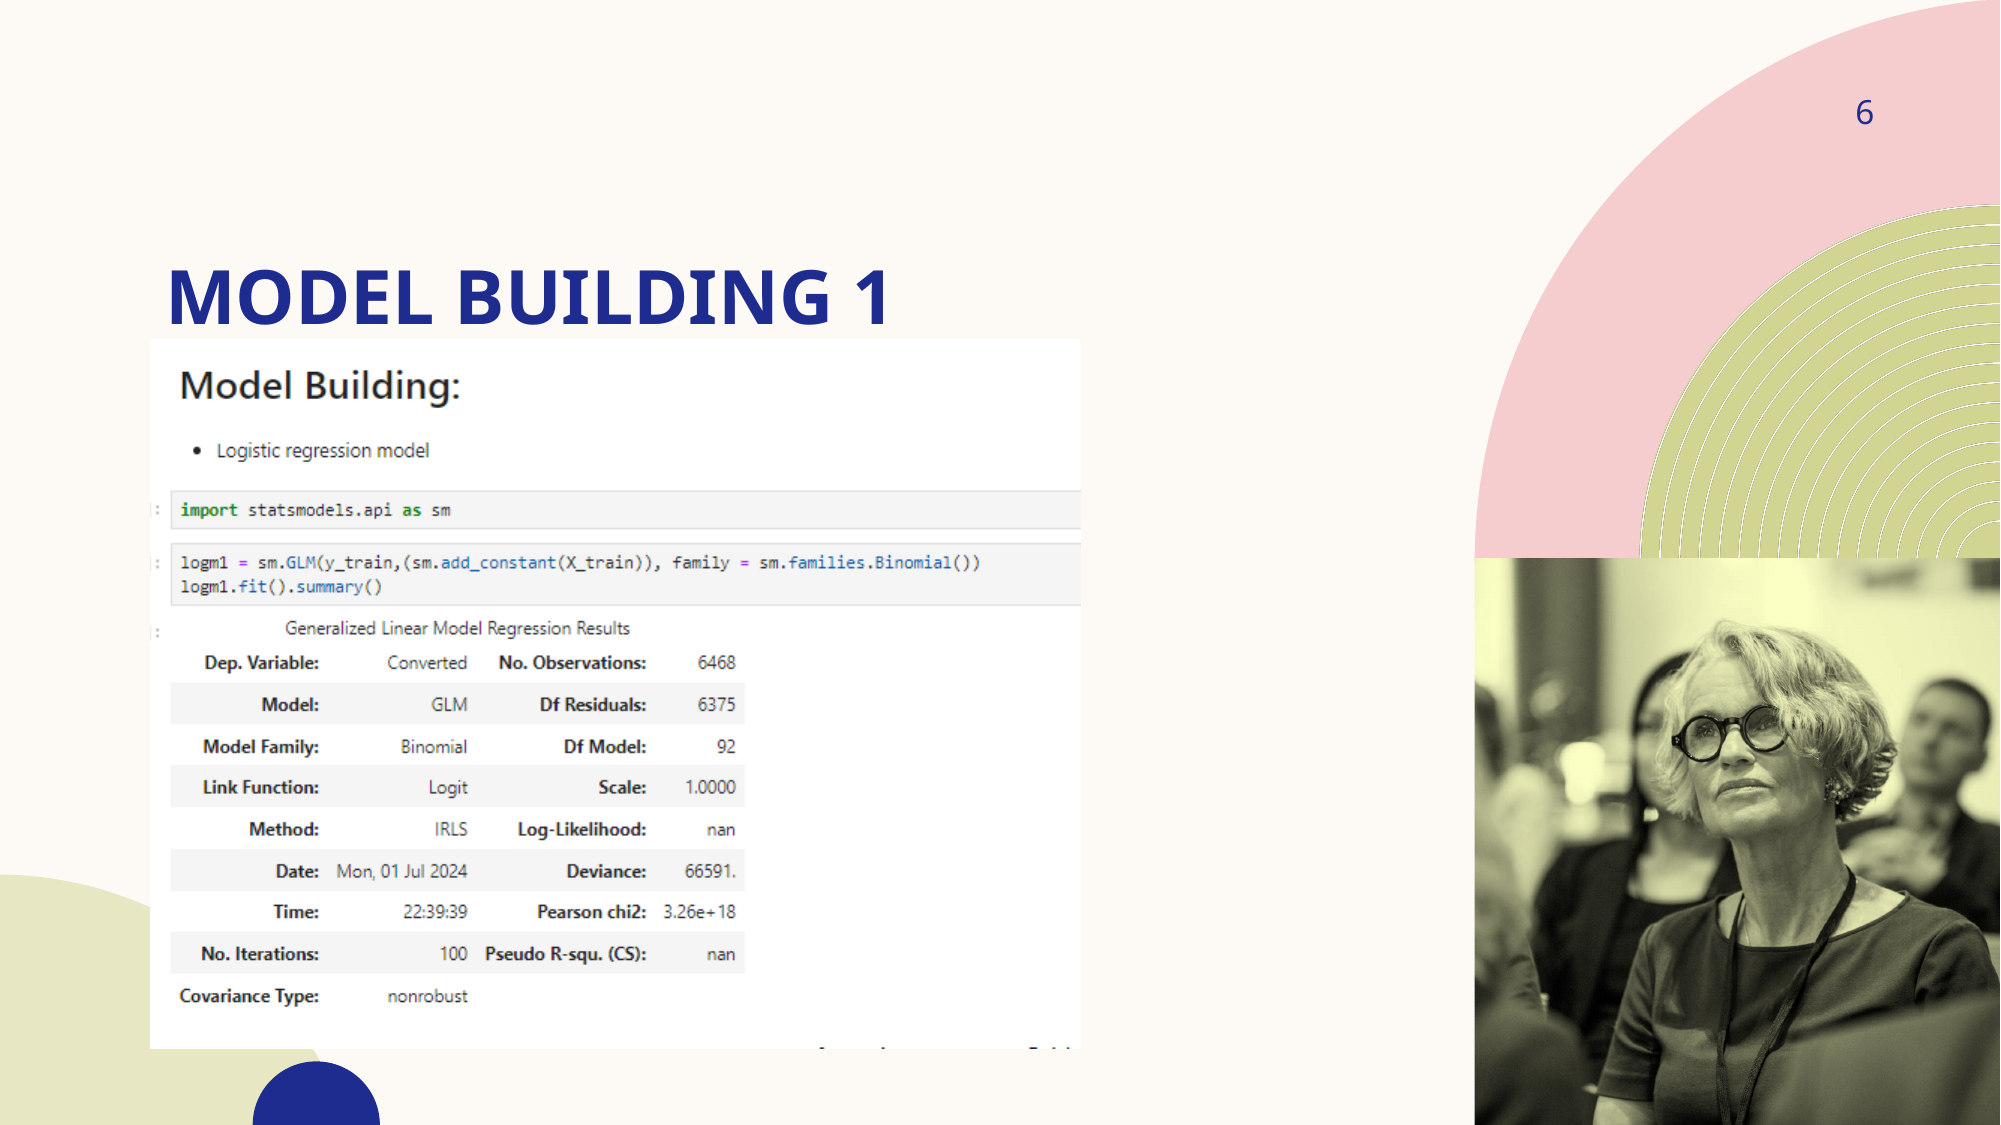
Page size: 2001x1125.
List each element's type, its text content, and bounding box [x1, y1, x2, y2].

slide_number 6 [1712, 75, 1875, 153]
picture [1474, 204, 2001, 1125]
picture [149, 339, 1081, 1049]
title Model Building 1 [150, 173, 1437, 340]
